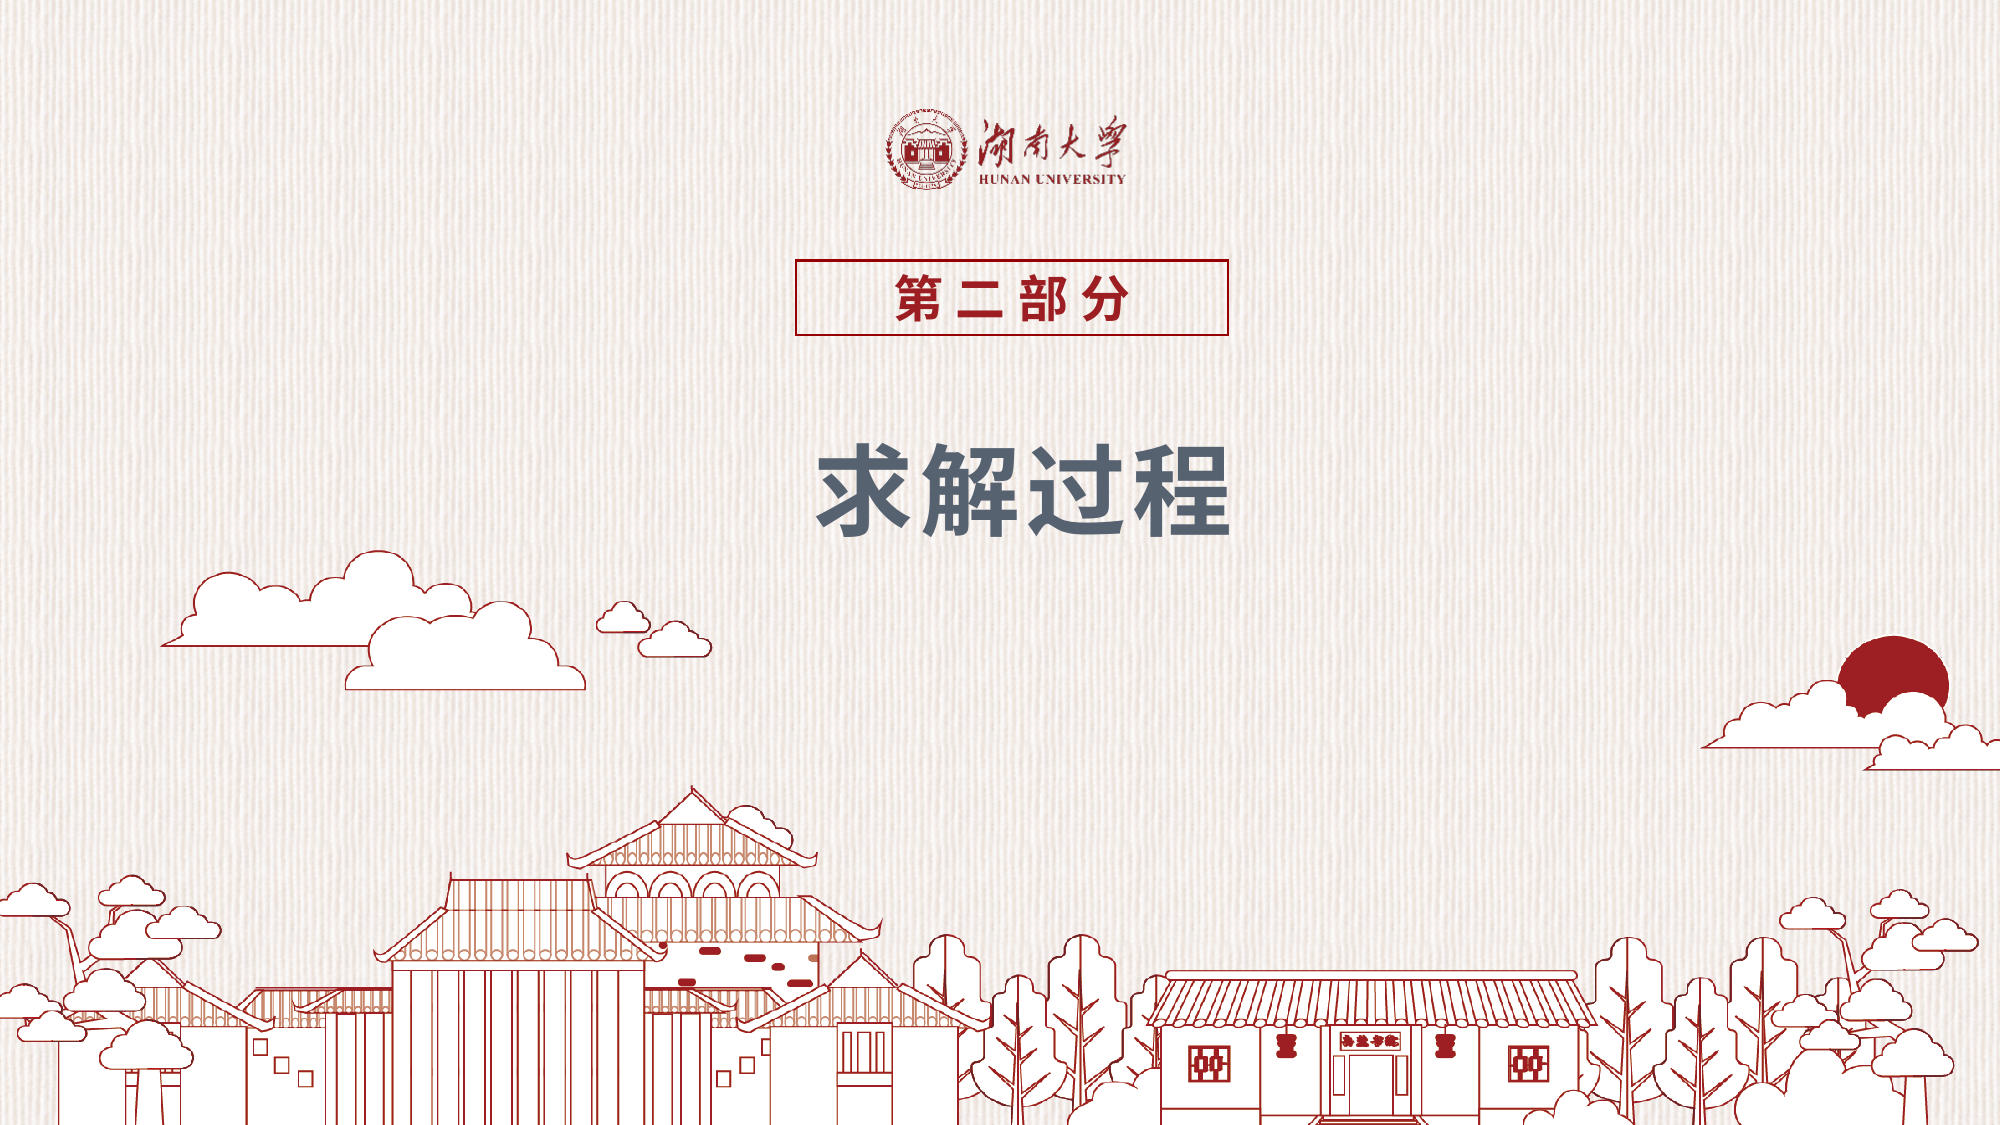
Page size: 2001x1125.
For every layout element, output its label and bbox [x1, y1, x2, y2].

picture [0, 265, 2000, 1125]
picture [885, 102, 1138, 198]
text_box [621, 260, 1376, 512]
